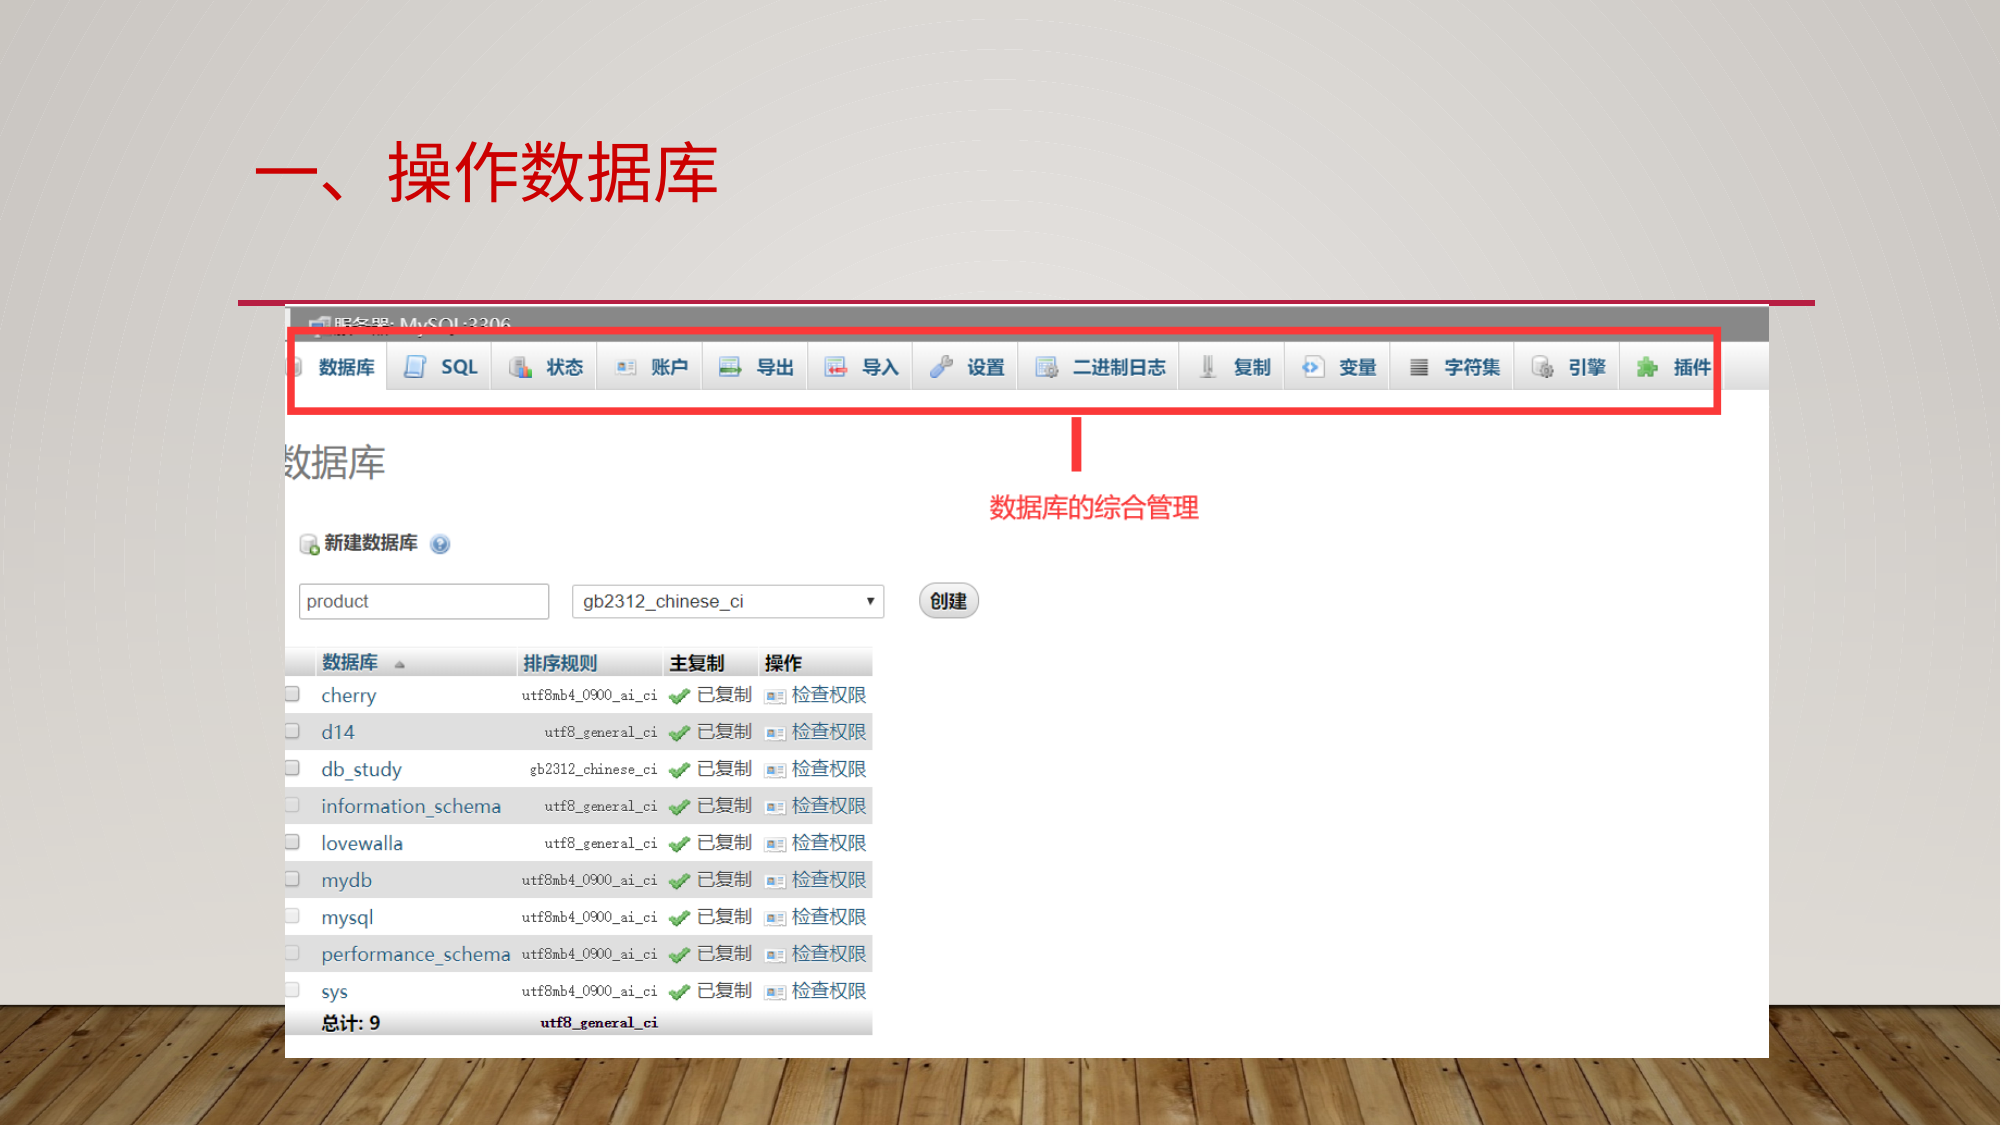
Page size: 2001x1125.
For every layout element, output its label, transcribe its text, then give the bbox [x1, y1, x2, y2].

title 一、操作数据库 [238, 131, 1814, 305]
picture [0, 303, 2000, 1125]
